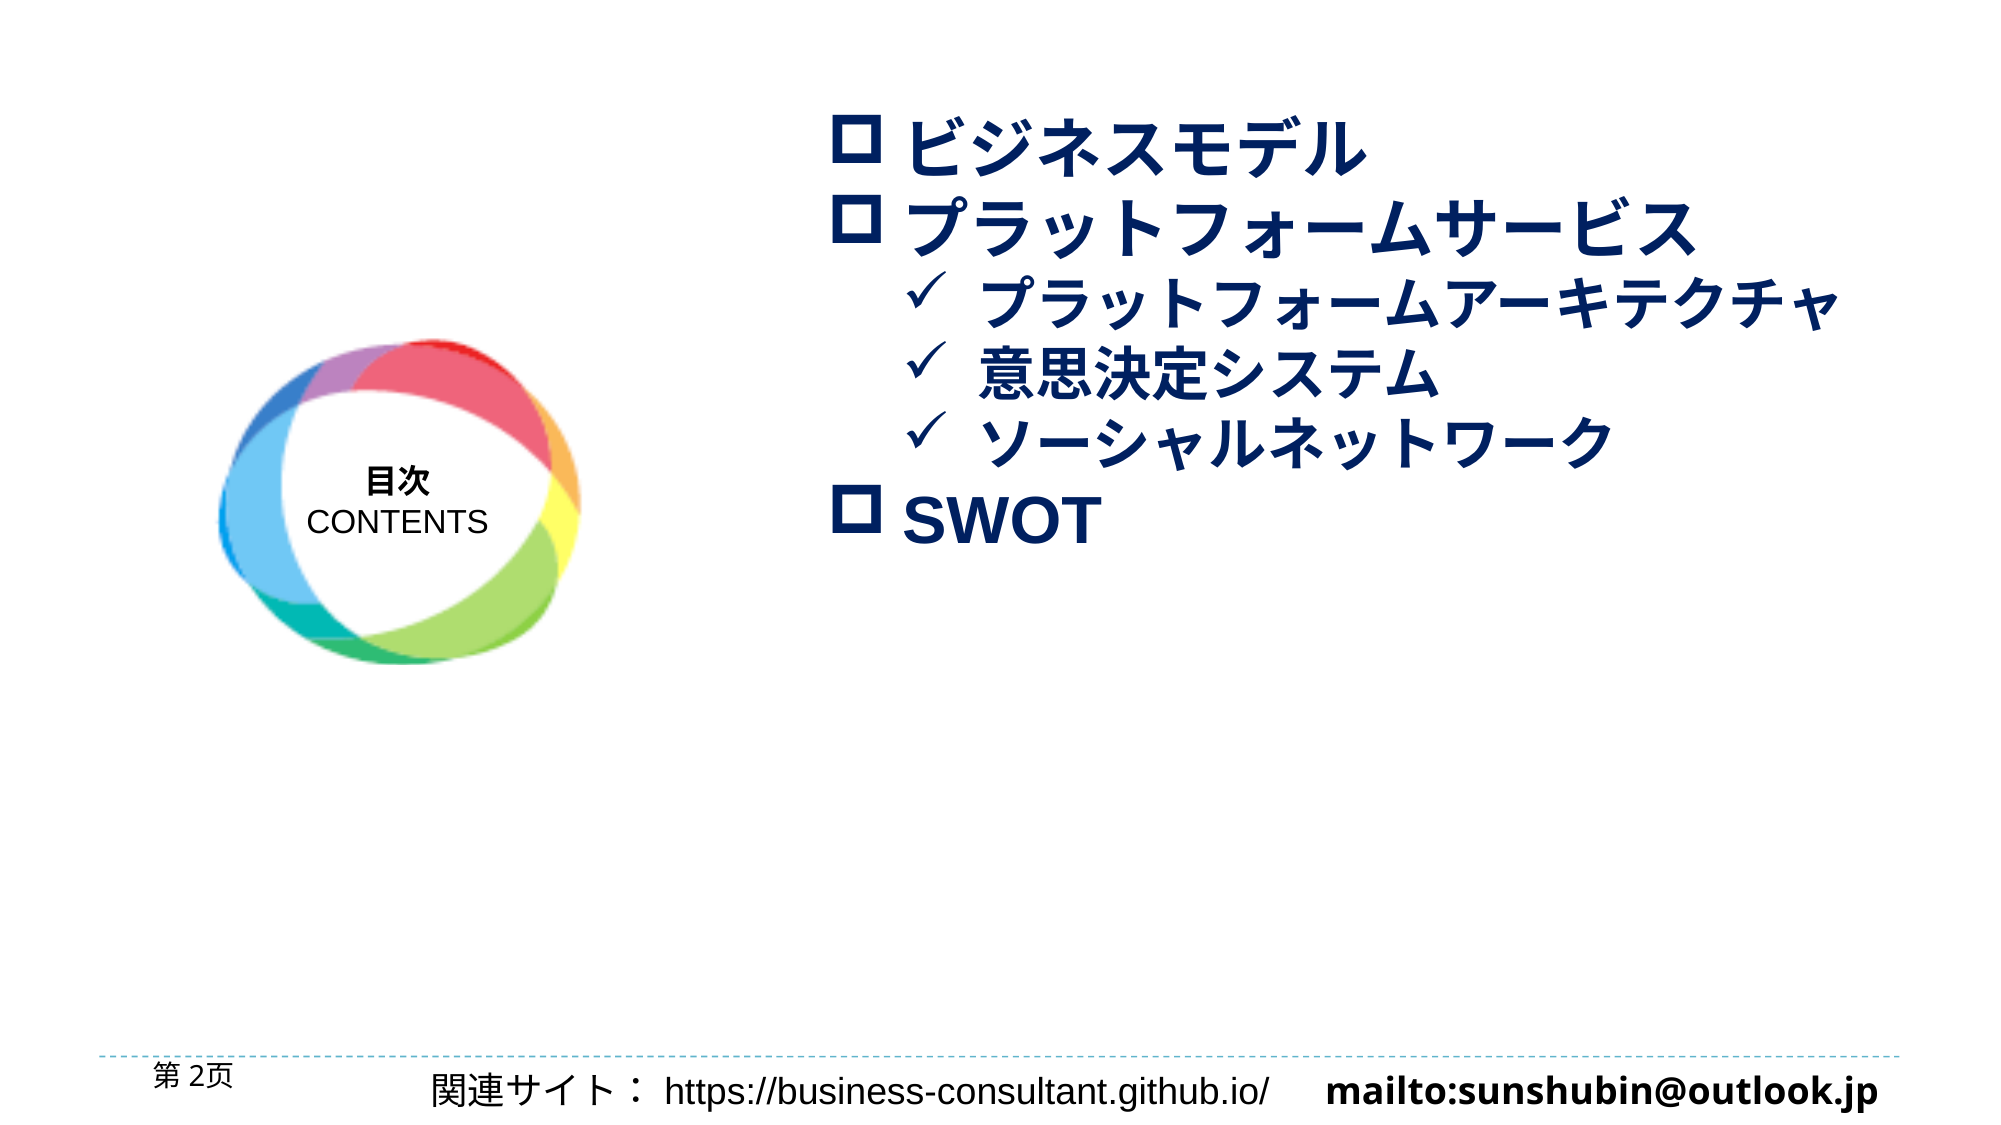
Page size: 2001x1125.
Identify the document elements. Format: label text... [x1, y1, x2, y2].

slide_number 第2页 [137, 1050, 471, 1111]
text_box ビジネスモデル プラットフォームサービス プラットフォームアーキテクチャ 意思決定システム ソーシャルネットワーク SWOT [812, 99, 1925, 635]
